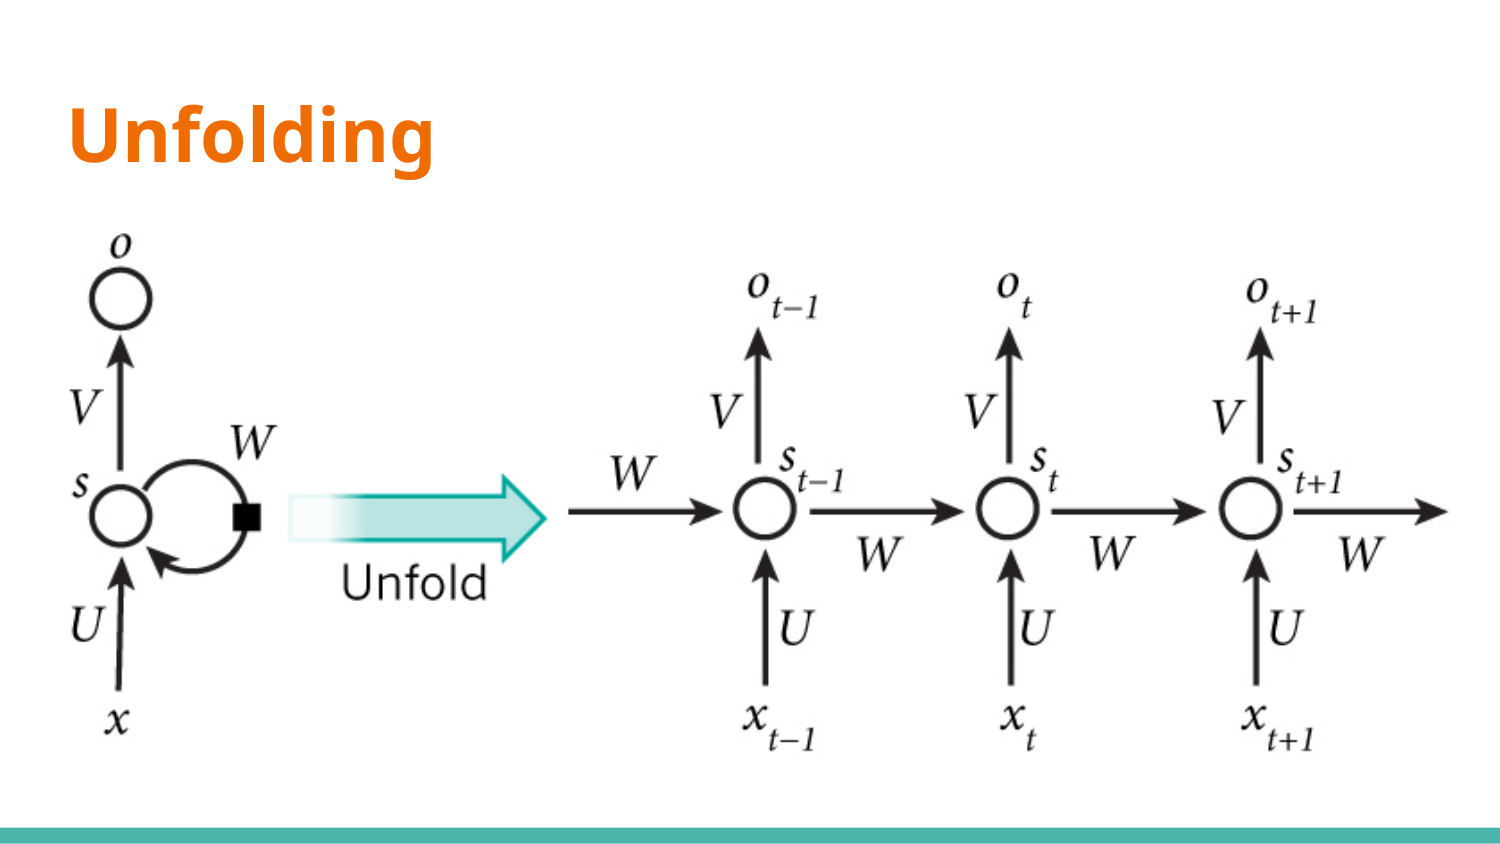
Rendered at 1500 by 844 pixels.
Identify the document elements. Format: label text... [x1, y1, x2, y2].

title Unfolding [51, 72, 1449, 189]
picture [40, 200, 1460, 771]
